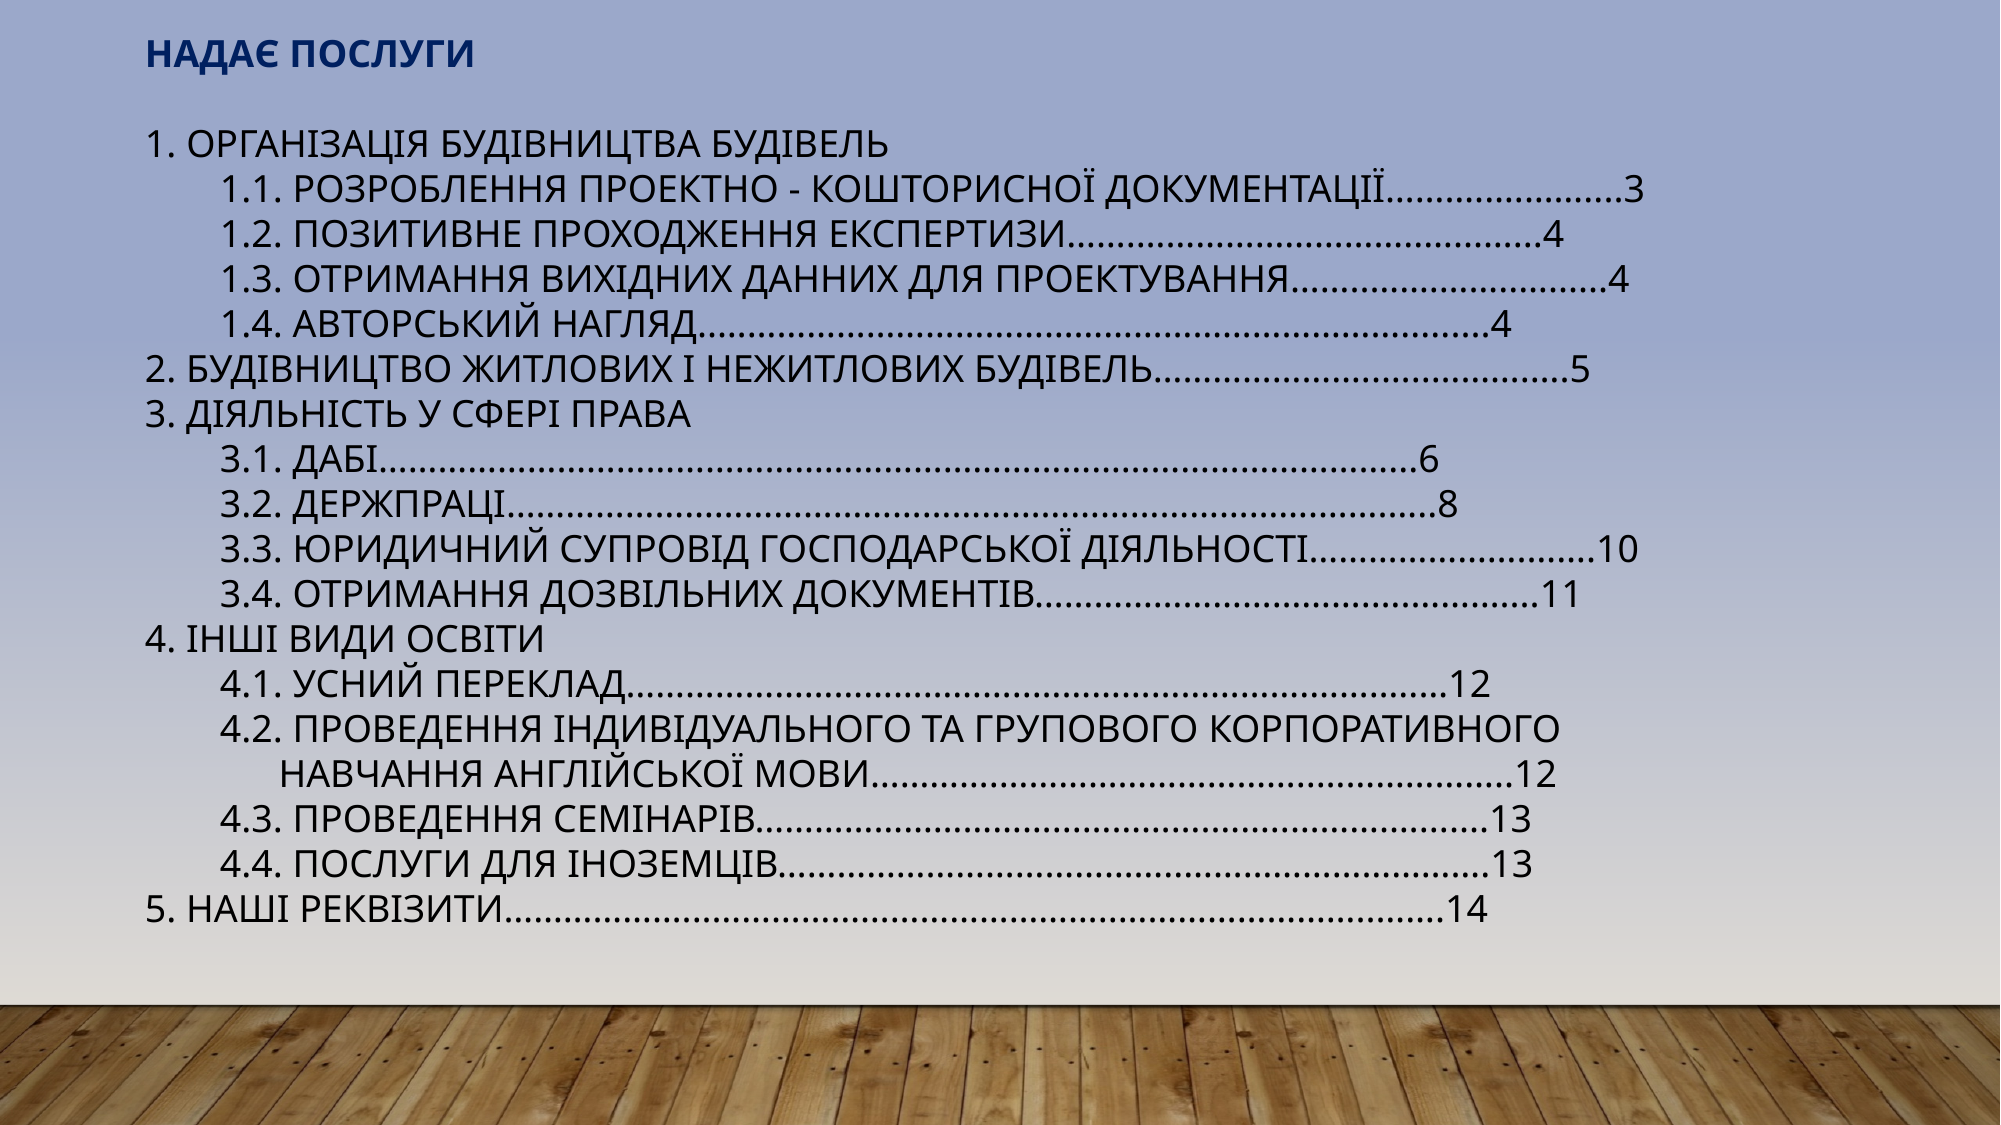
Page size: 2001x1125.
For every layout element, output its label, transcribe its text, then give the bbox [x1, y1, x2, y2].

picture [0, 1005, 2000, 1125]
text_box НАДАЄ ПОСЛУГИ 1. ОРГАНІЗАЦІЯ БУДІВНИЦТВА БУДІВЕЛЬ 1.1. РОЗРОБЛЕННЯ ПРОЕКТНО - КОШТОРИСНОЇ ДОКУМЕНТАЦІЇ……….….……....3 1.2. ПОЗИТИВНЕ ПРОХОДЖЕННЯ ЕКСПЕРТИЗИ…….………………………..…...…...4 1.3. ОТРИМАННЯ ВИХІДНИХ ДАННИХ ДЛЯ ПРОЕКТУВАННЯ……..…….……..…......4 1.4. АВТОРСЬКИЙ НАГЛЯД..…………………………………………………………….........4 2. БУДІВНИЦТВО ЖИТЛОВИХ І НЕЖИТЛОВИХ БУДІВЕЛЬ…………………..…..……….….5 3. ДІЯЛЬНІСТЬ У СФЕРІ ПРАВА 3.1. ДАБІ…………………………………………………………………………………………...6 3.2. ДЕРЖПРАЦІ……………………………………………………………………….…….…..8 3.3. ЮРИДИЧНИЙ СУПРОВІД ГОСПОДАРСЬКОЇ ДІЯЛЬНОСТІ………………….…….10 3.4. ОТРИМАННЯ ДОЗВІЛЬНИХ ДОКУМЕНТІВ…………………………….….………....11 4. ІНШІ ВИДИ ОСВІТИ 4.1. УСНИЙ ПЕРЕКЛАД…………………………………..……………………….………..…12 4.2. ПРОВЕДЕННЯ ІНДИВІДУАЛЬНОГО ТА ГРУПОВОГО КОРПОРАТИВНОГО НАВЧАННЯ АНГЛІЙСЬКОЇ МОВИ………….…………………………..………………..12 4.3. ПРОВЕДЕННЯ СЕМІНАРІВ…………………………...………….……..……….….......13 4.4. ПОСЛУГИ ДЛЯ ІНОЗЕМЦІВ…………………………………..………………………….13 5. НАШІ РЕКВІЗИТИ………………...…………………………………..……………………..…….14 [130, 22, 1975, 1036]
